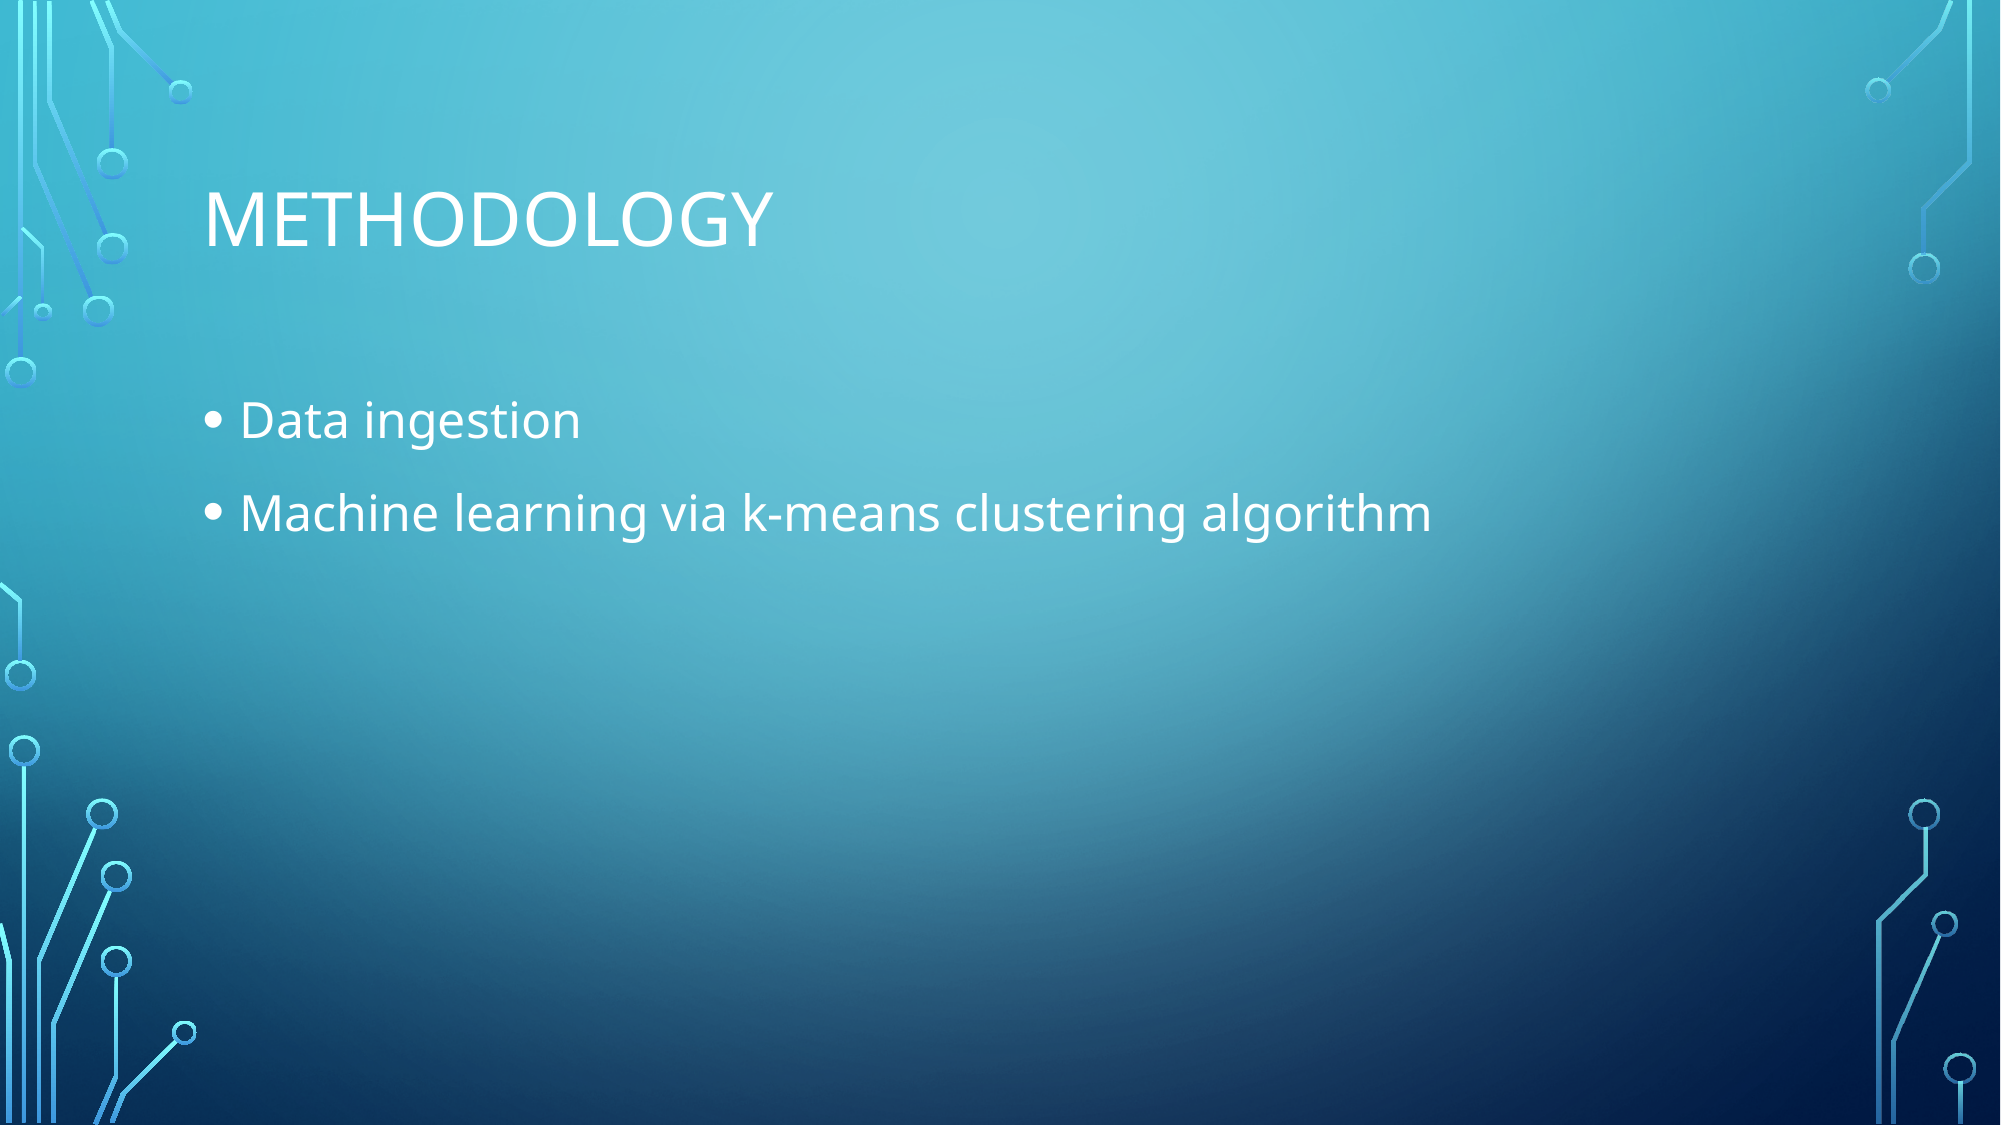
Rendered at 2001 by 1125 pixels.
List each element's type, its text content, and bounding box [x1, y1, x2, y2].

title METHODOLOGY [187, 101, 1813, 344]
list Data ingestion Machine learning via k-means clustering algorithm [187, 369, 1813, 950]
